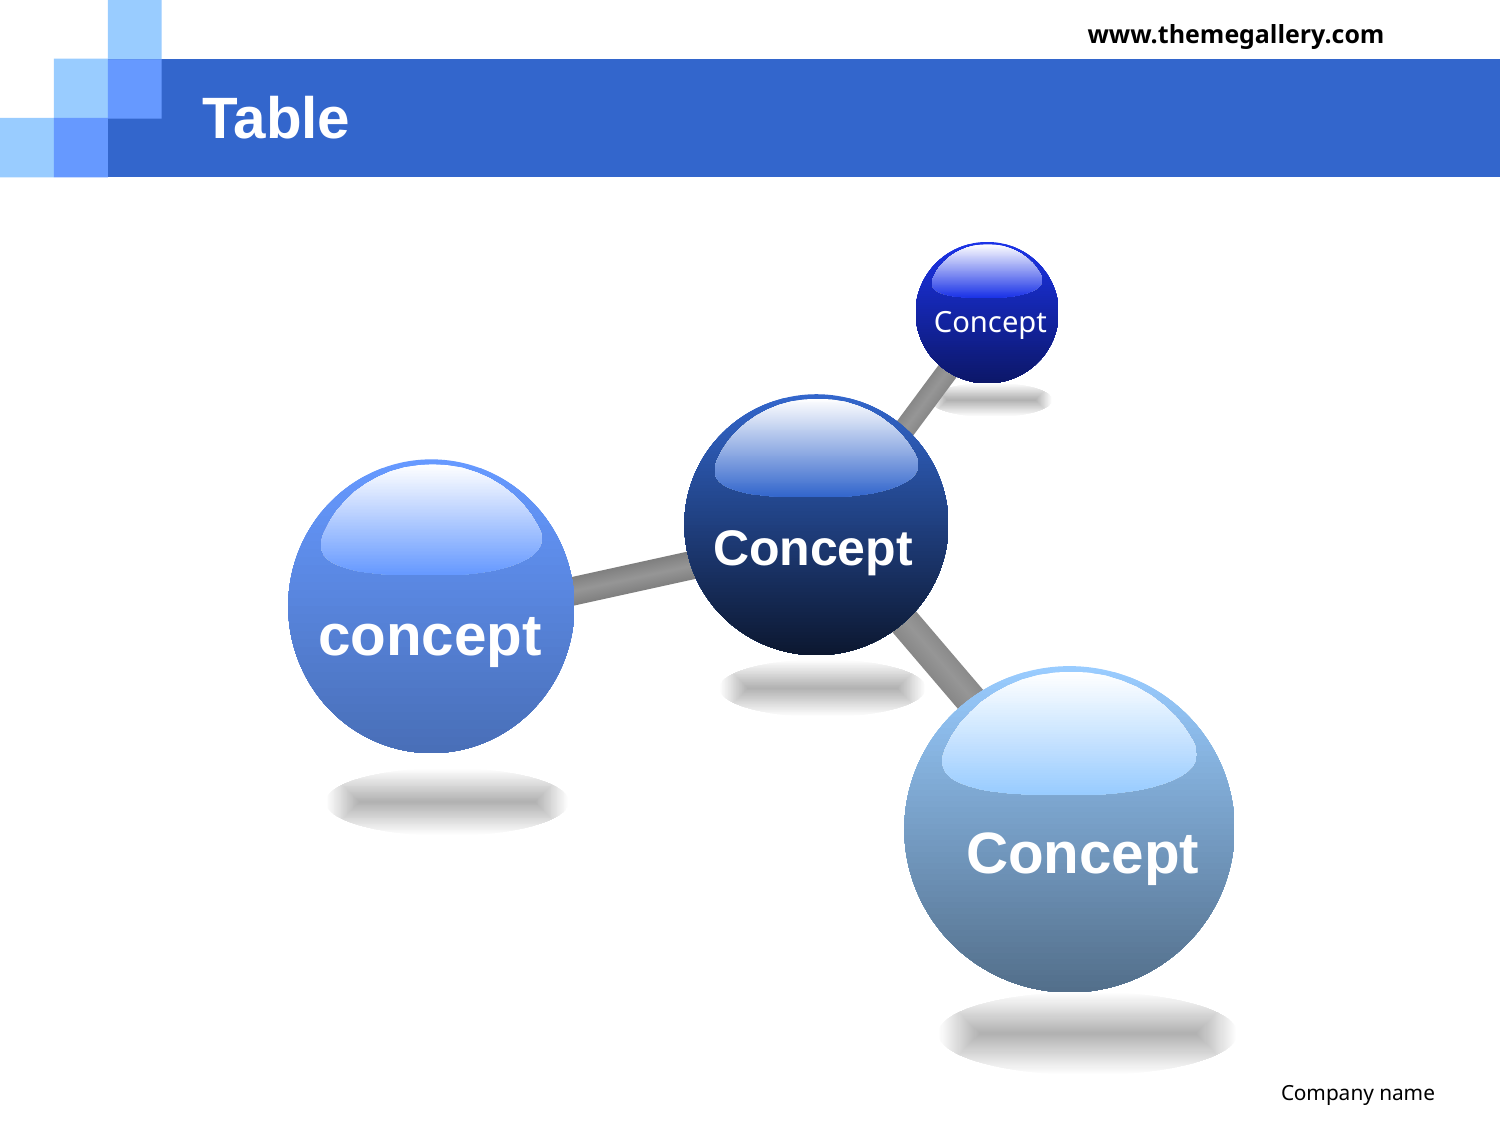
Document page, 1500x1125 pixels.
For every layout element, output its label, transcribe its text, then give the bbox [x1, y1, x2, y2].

slide_number www.themegallery.com [975, 11, 1400, 50]
footer Company name [975, 1072, 1450, 1125]
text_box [288, 241, 1238, 1076]
title Table [187, 75, 1400, 155]
